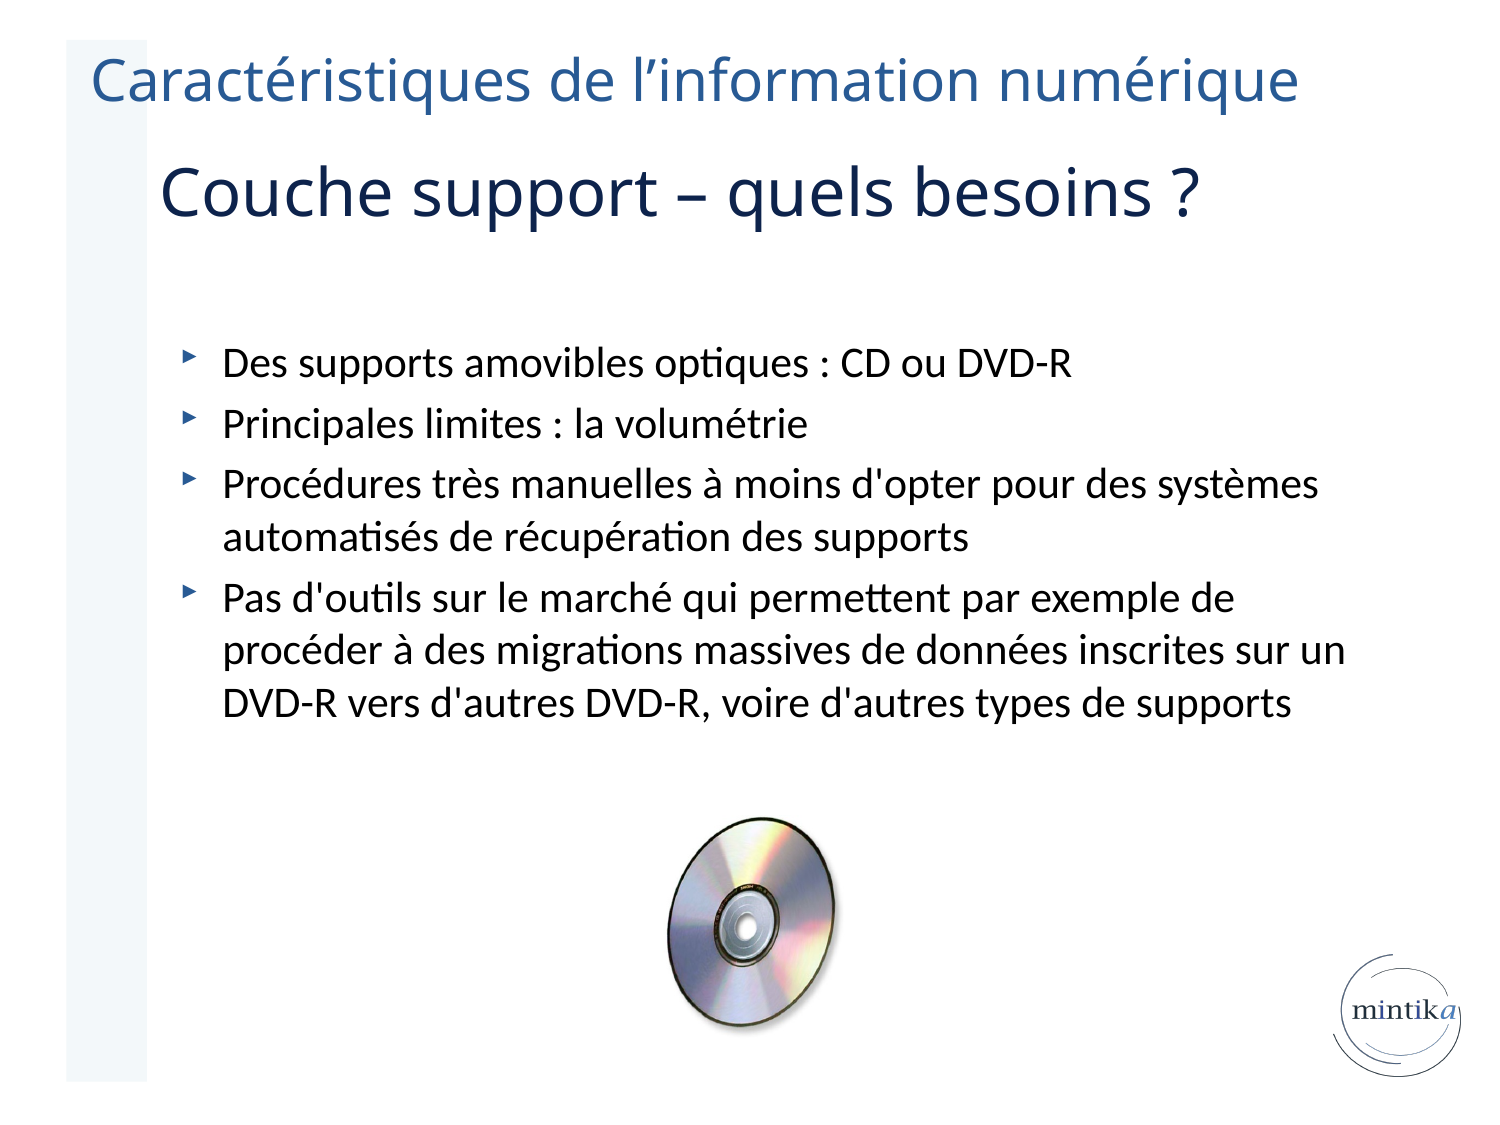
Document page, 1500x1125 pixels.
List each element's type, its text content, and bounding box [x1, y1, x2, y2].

text_box Caractéristiques de l’information numérique [90, 43, 1300, 114]
picture [635, 814, 865, 1039]
text_box Des supports amovibles optiques : CD ou DVD-R Principales limites : la volumétrie Procédures très manuelles à moins d'opter pour des systèmes automatisés de récupération des supports Pas d'outils sur le marché qui permettent par exemple de procéder à des migrations massives de données inscrites sur un DVD-R vers d'autres DVD-R, voire d'autres types de supports [147, 326, 1412, 1047]
text_box Couche support – quels besoins ? [159, 149, 1500, 230]
picture [1333, 954, 1461, 1077]
